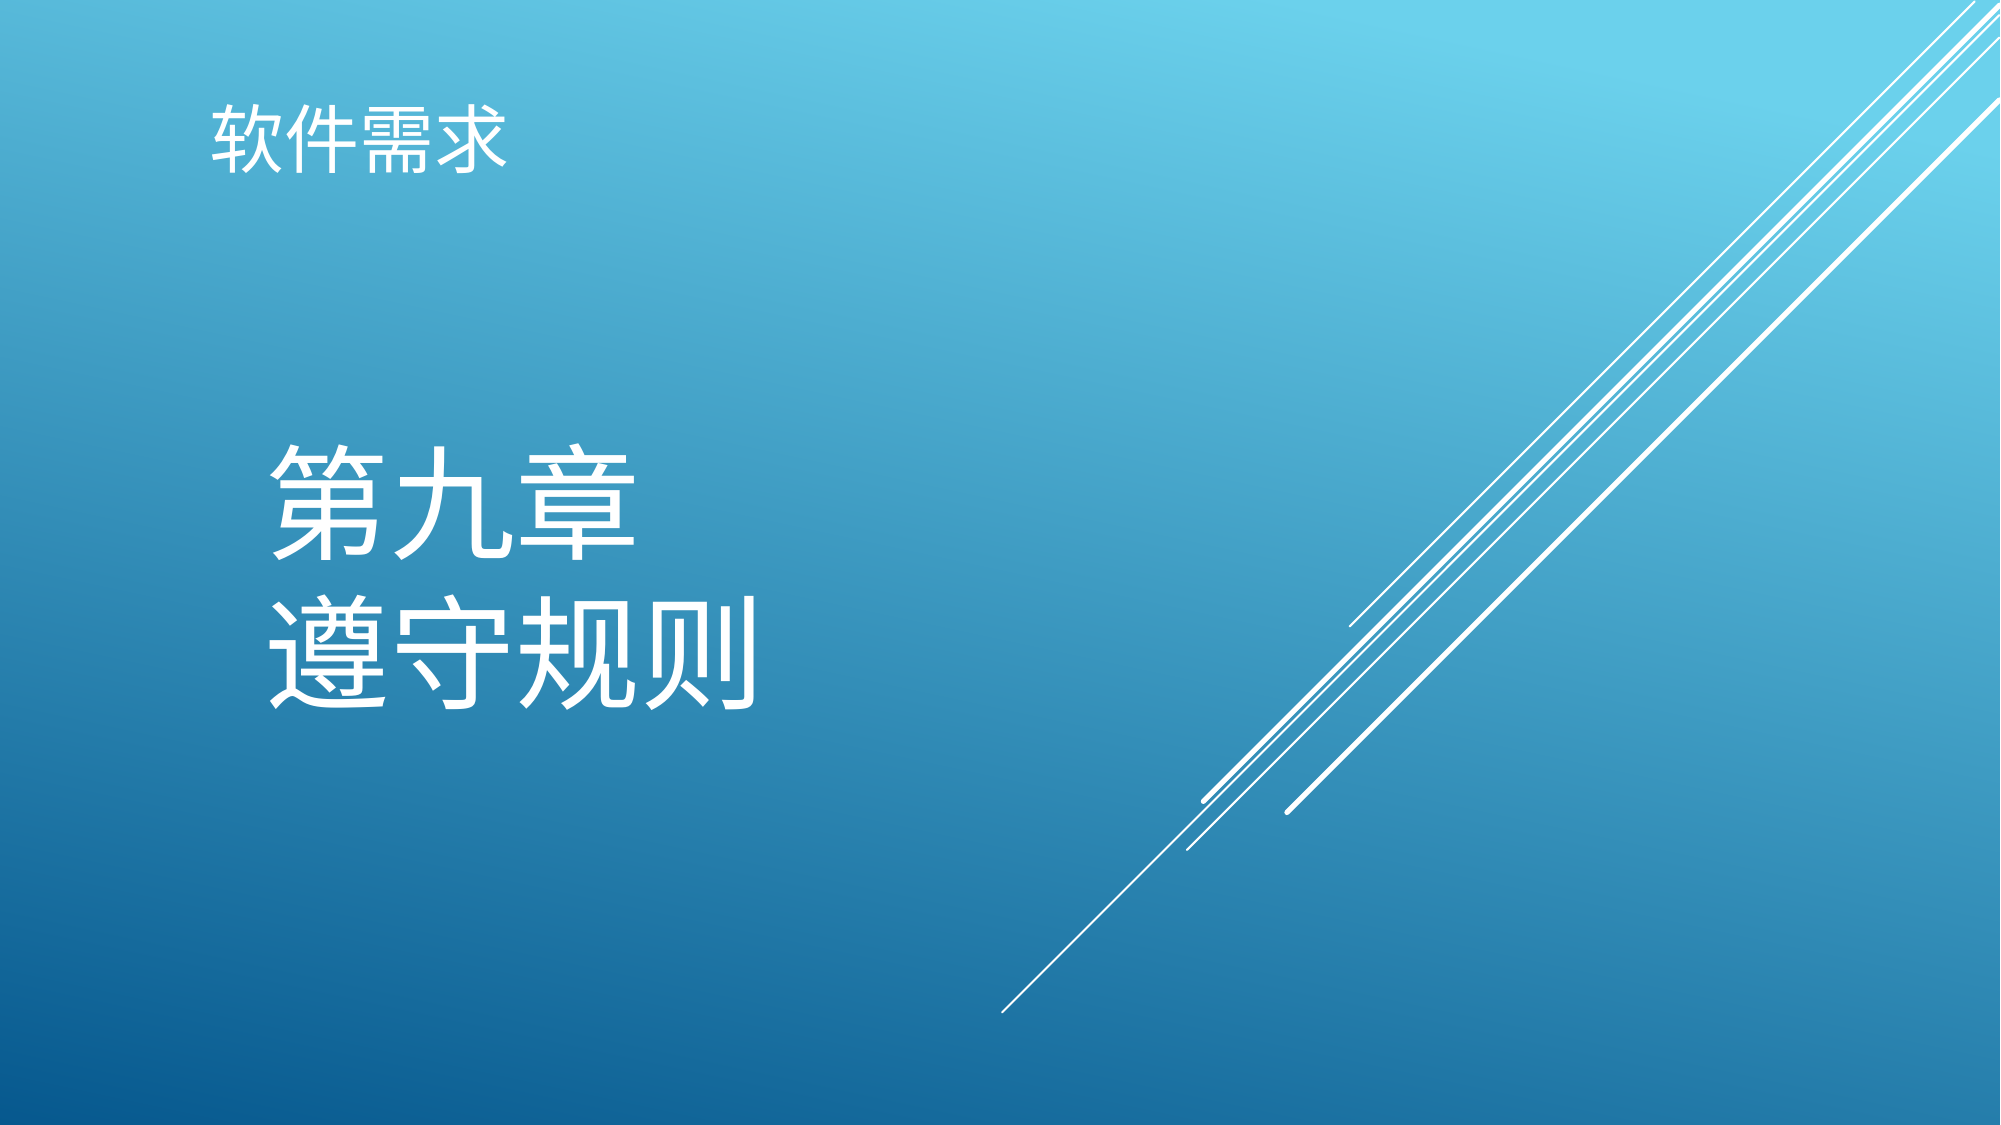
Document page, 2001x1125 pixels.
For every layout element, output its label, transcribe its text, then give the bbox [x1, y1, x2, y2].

title 第九章 遵守规则 [249, 341, 1750, 734]
text_box 软件需求 [195, 84, 965, 190]
